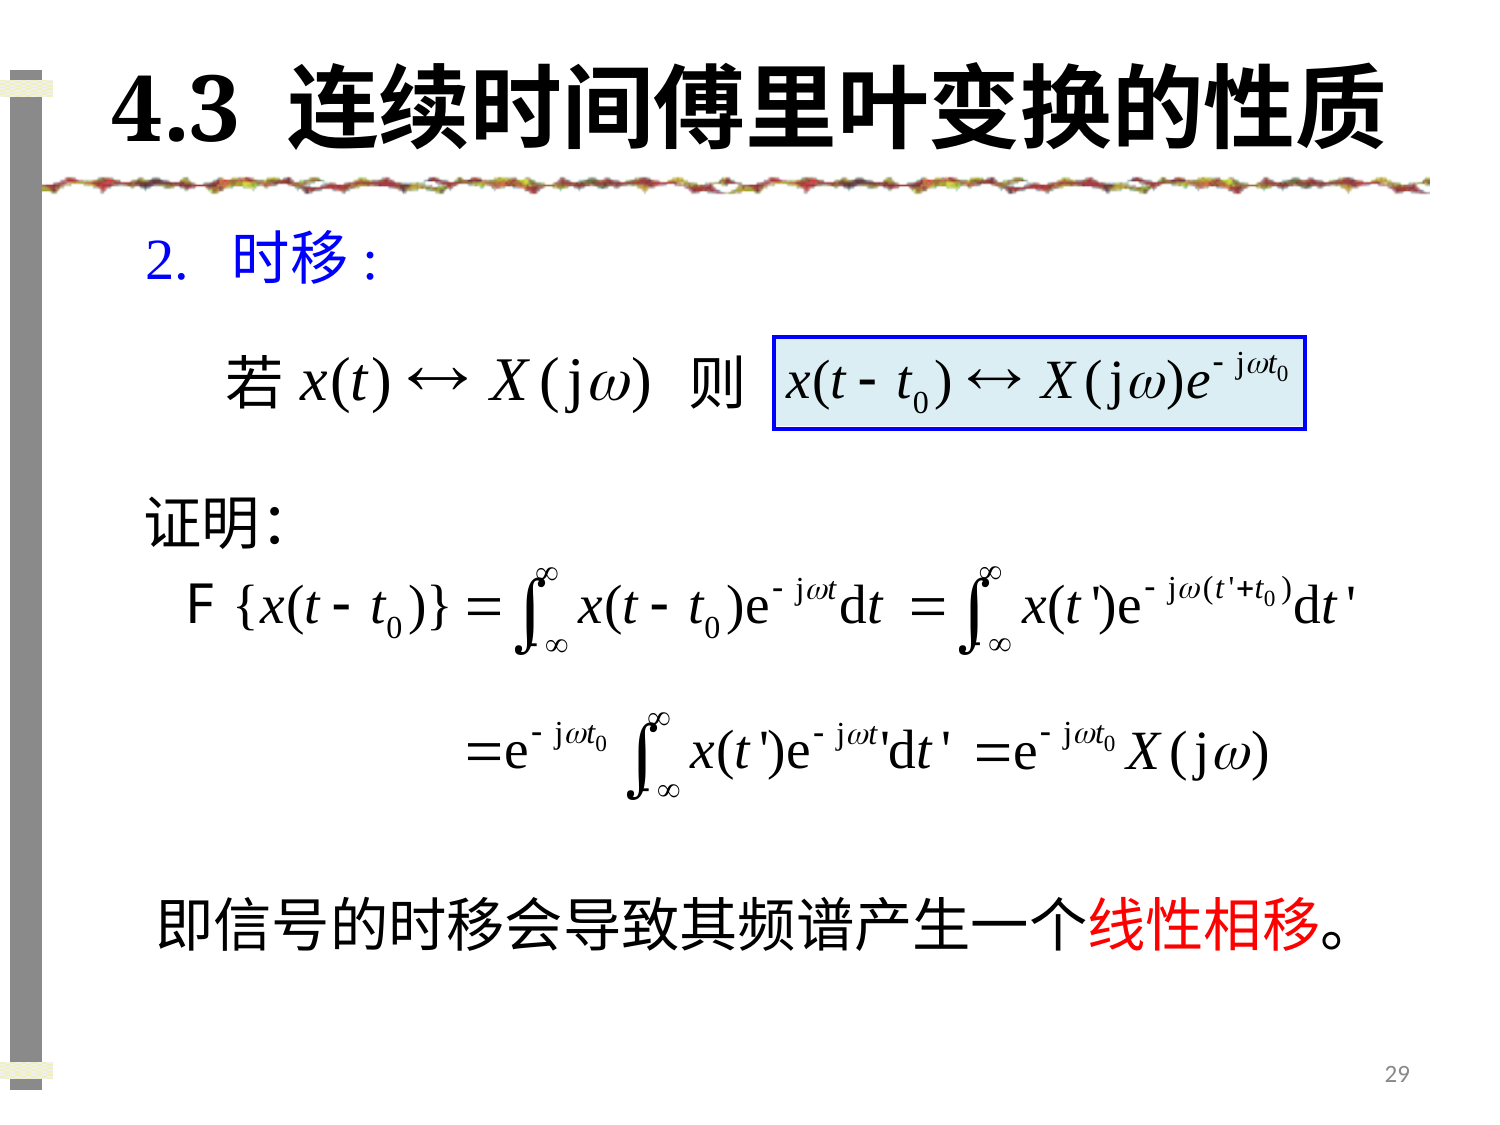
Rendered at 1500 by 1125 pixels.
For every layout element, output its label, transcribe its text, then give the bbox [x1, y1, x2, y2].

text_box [897, 545, 1365, 666]
text_box 即信号的时移会导致其频谱产生一个线性相移。 [140, 846, 1418, 966]
slide_number 29 [1074, 1042, 1425, 1103]
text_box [175, 545, 895, 666]
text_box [962, 708, 1282, 793]
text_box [210, 338, 1303, 427]
title 4.4 卷积性质 [0, 70, 53, 1090]
text_box 2. 时移: [130, 213, 394, 299]
title 4.3 连续时间傅里叶变换的性质 [75, 45, 1425, 164]
text_box 证明： [128, 478, 340, 564]
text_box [53, 175, 1430, 200]
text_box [453, 690, 958, 811]
